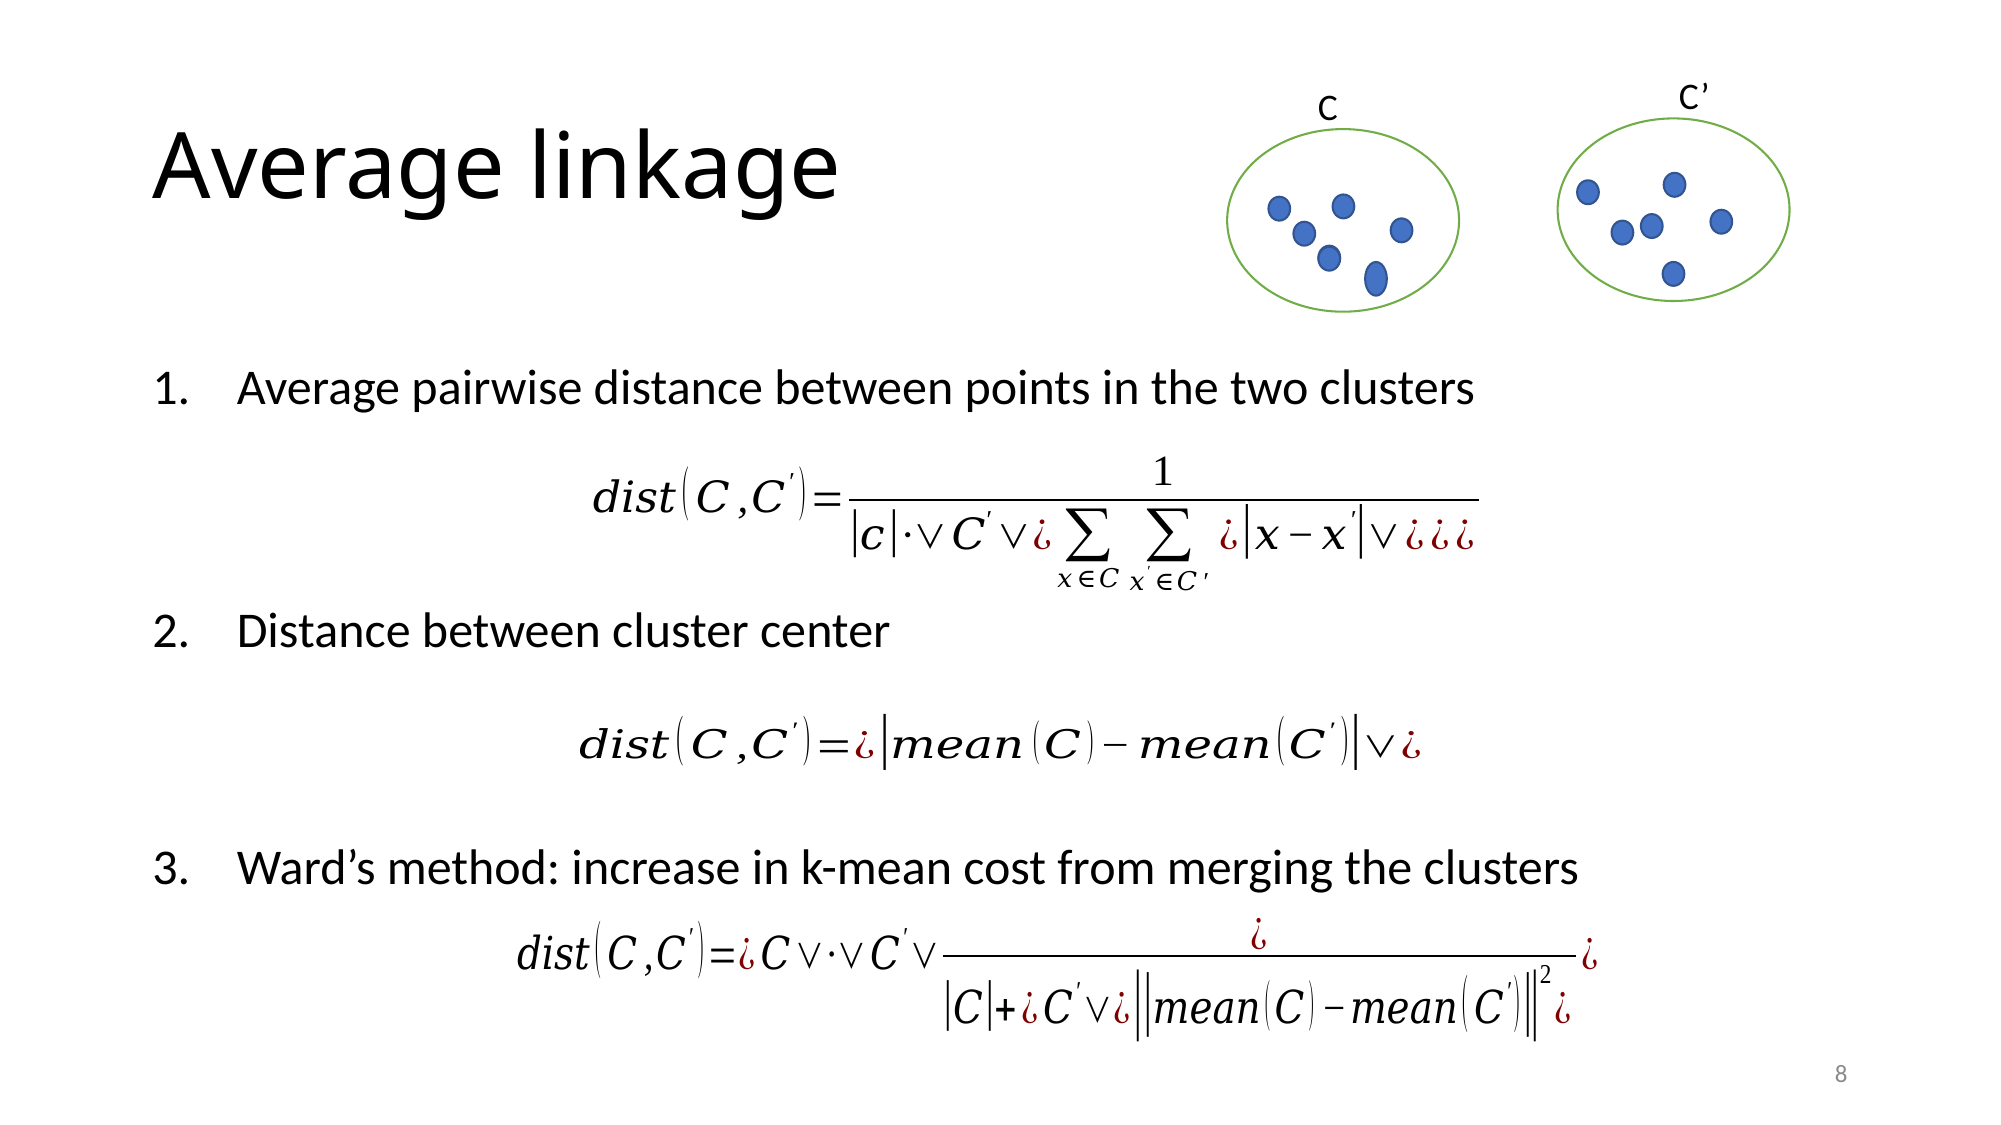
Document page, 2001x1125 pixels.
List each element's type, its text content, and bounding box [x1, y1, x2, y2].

slide_number 8 [1412, 1042, 1863, 1103]
text_box [1389, 217, 1414, 244]
text_box C [1303, 75, 1353, 135]
text_box [1661, 260, 1686, 287]
text_box [1556, 117, 1791, 303]
text_box [1576, 179, 1600, 206]
text_box [1226, 128, 1461, 313]
text_box [1331, 193, 1356, 220]
text_box [1709, 208, 1734, 235]
text_box [1267, 195, 1292, 222]
text_box [1317, 245, 1342, 272]
title Average linkage [137, 59, 1863, 278]
text_box [1662, 171, 1687, 198]
text_box [1639, 213, 1664, 240]
text_box C’ [1664, 64, 1725, 125]
list Average pairwise distance between points in the two clusters Distance between cluster center Ward’s method: increase in k-mean cost from merging the clusters [137, 354, 1863, 1068]
text_box [1292, 220, 1317, 247]
text_box [1610, 219, 1635, 246]
text_box [1364, 260, 1388, 297]
